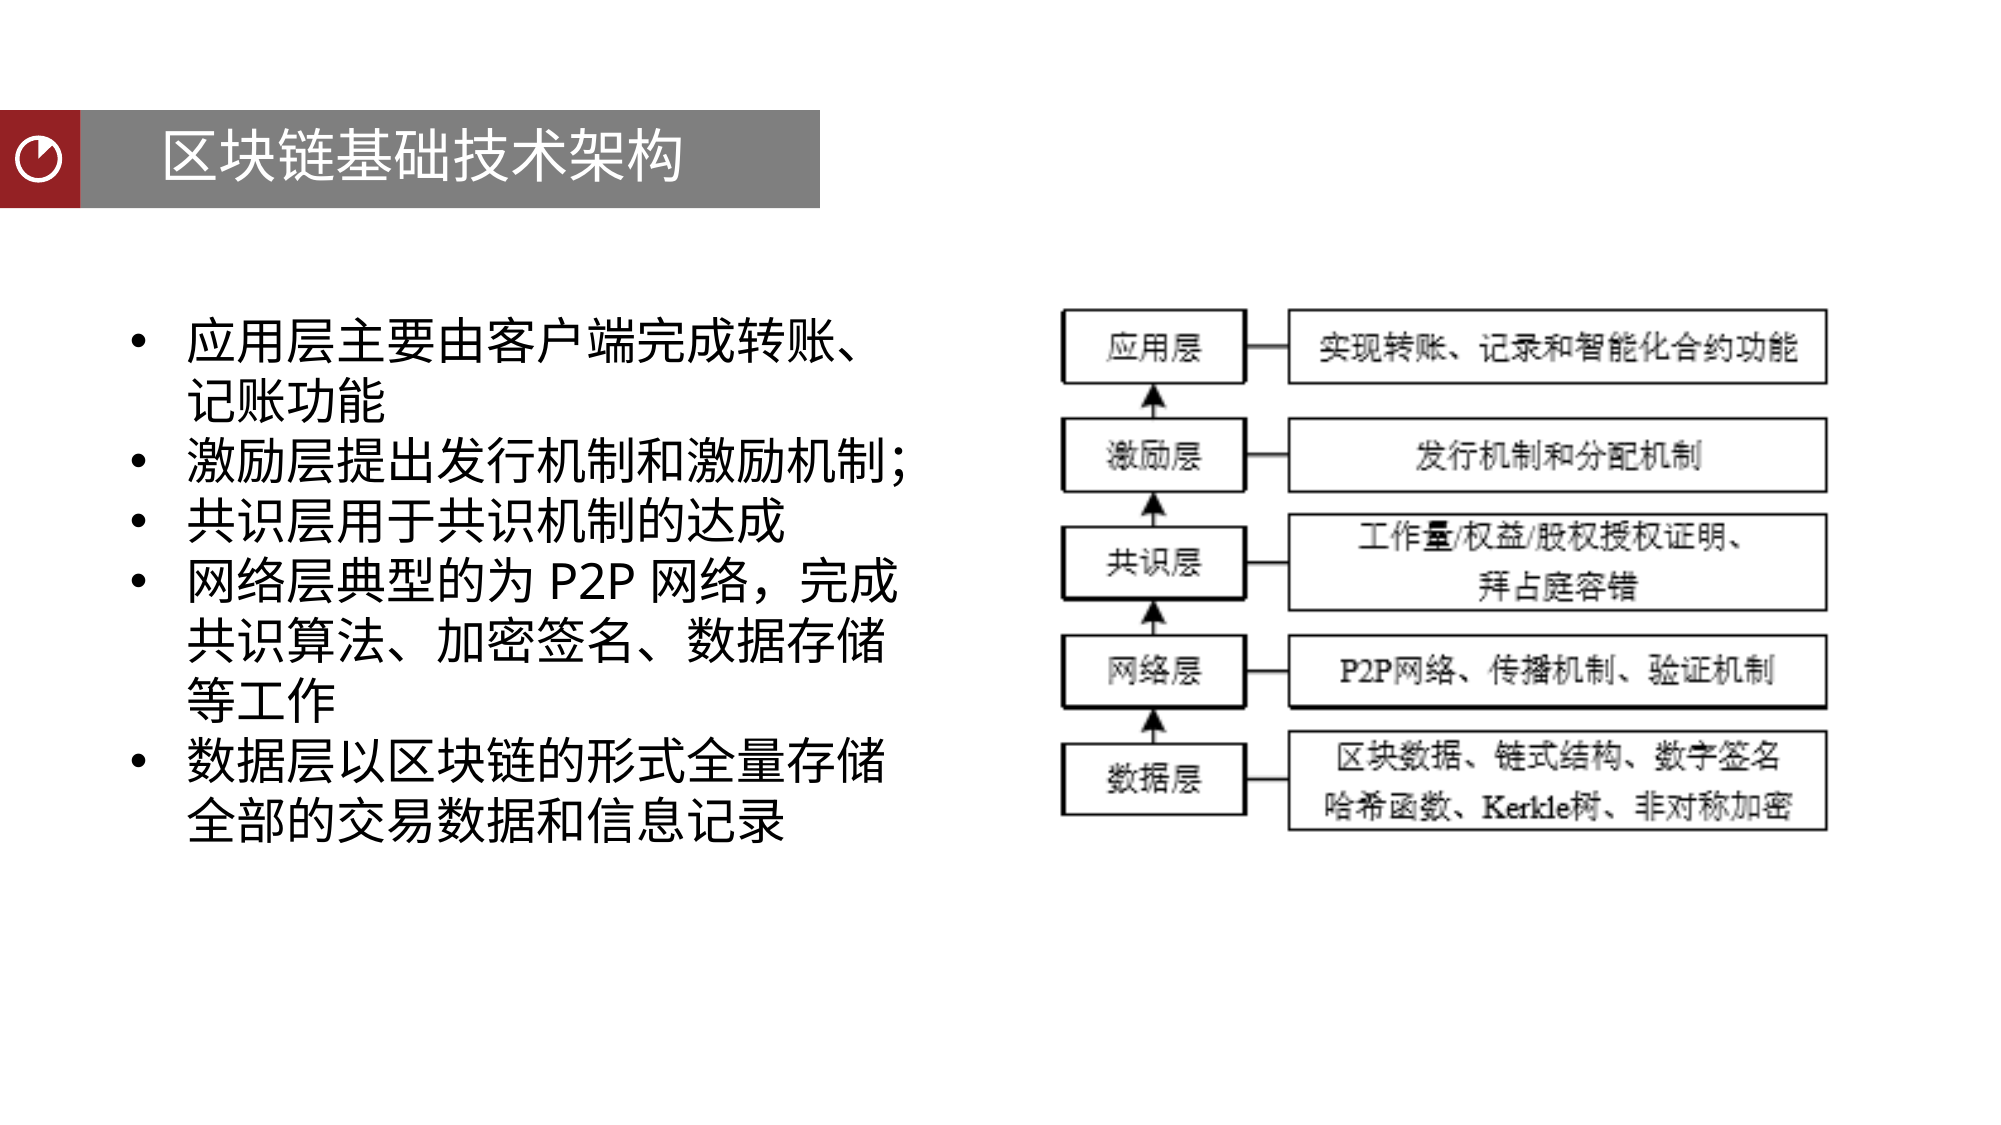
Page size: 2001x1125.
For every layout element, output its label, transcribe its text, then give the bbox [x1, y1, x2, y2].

picture [937, 302, 1952, 855]
text_box 应用层主要由客户端完成转账、记账功能 激励层提出发行机制和激励机制； 共识层用于共识机制的达成 网络层典型的为P2P网络，完成共识算法、加密签名、数据存储等工作 数据层以区块链的形式全量存储全部的交易数据和信息记录 [115, 302, 935, 858]
list 区块链基础技术架构 [146, 110, 938, 209]
